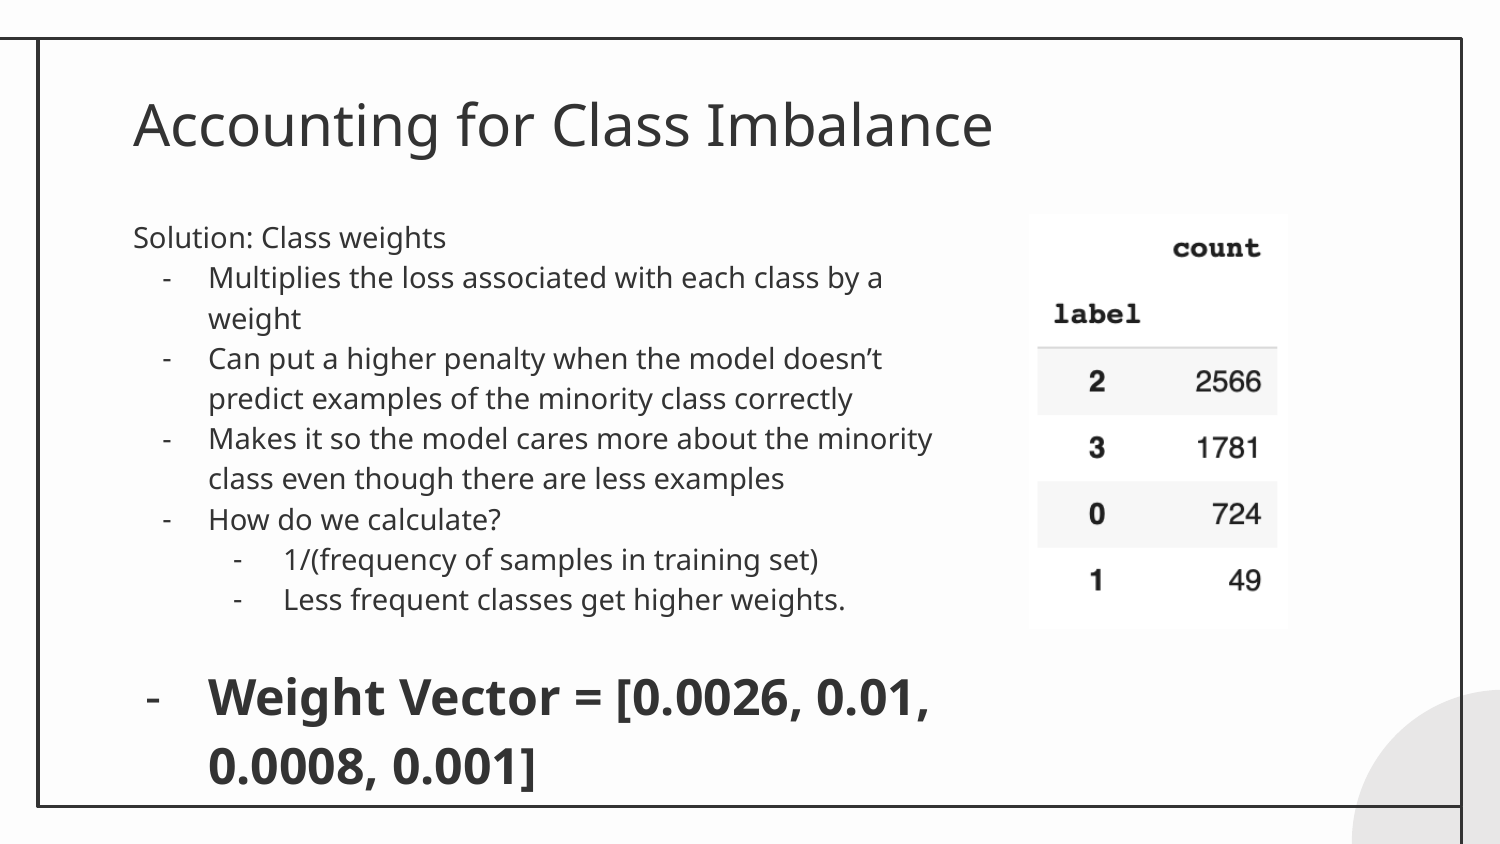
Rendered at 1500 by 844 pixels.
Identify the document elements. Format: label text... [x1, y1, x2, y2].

picture [1029, 214, 1289, 629]
list Solution: Class weights Multiplies the loss associated with each class by a weight Can put a higher penalty when the model doesn’t predict examples of the minority class correctly Makes it so the model cares more about the minority class even though there are less examples How do we calculate? 1/(frequency of samples in training set) Less frequent classes get higher weights. Weight Vector = [0.0026, 0.01, 0.0008, 0.001] [118, 199, 958, 730]
title Accounting for Class Imbalance [118, 72, 1382, 167]
